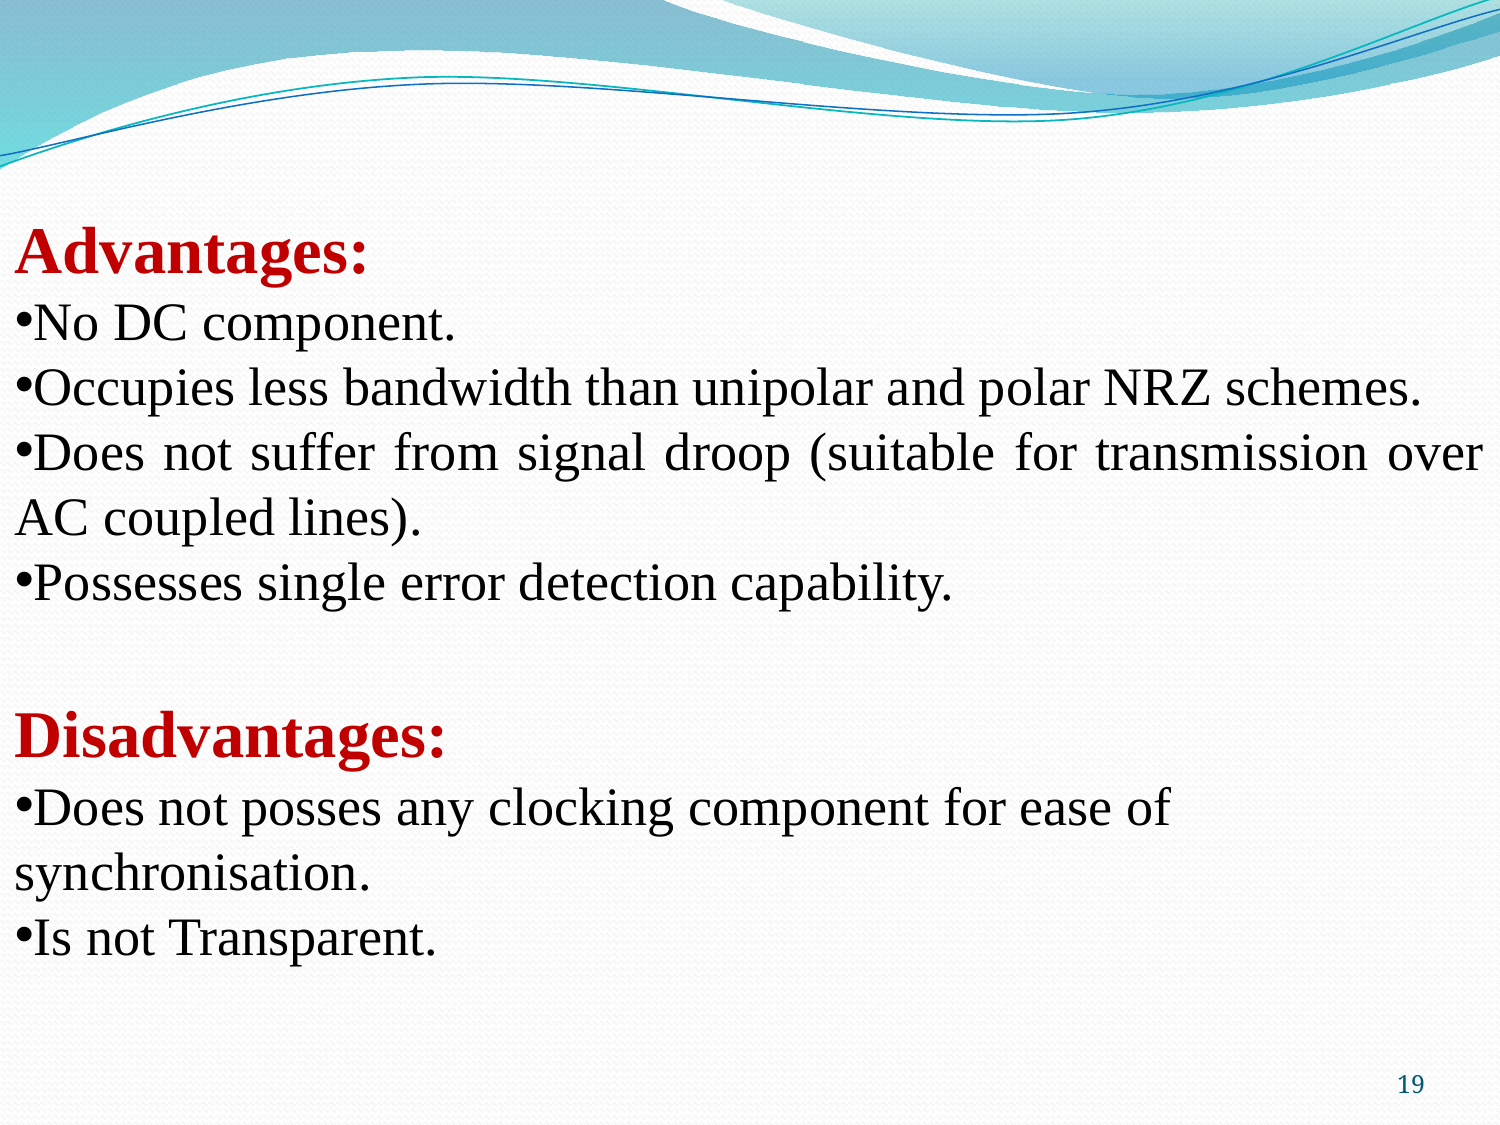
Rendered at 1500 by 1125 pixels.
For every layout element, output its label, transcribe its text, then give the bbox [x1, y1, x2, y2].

text_box Advantages: No DC component. Occupies less bandwidth than unipolar and polar NRZ schemes. Does not suffer from signal droop (suitable for transmission over AC coupled lines). Possesses single error detection capability. Disadvantages: Does not posses any clocking component for ease of synchronisation. Is not Transparent. [0, 199, 1500, 1039]
slide_number 19 [1299, 1042, 1425, 1103]
